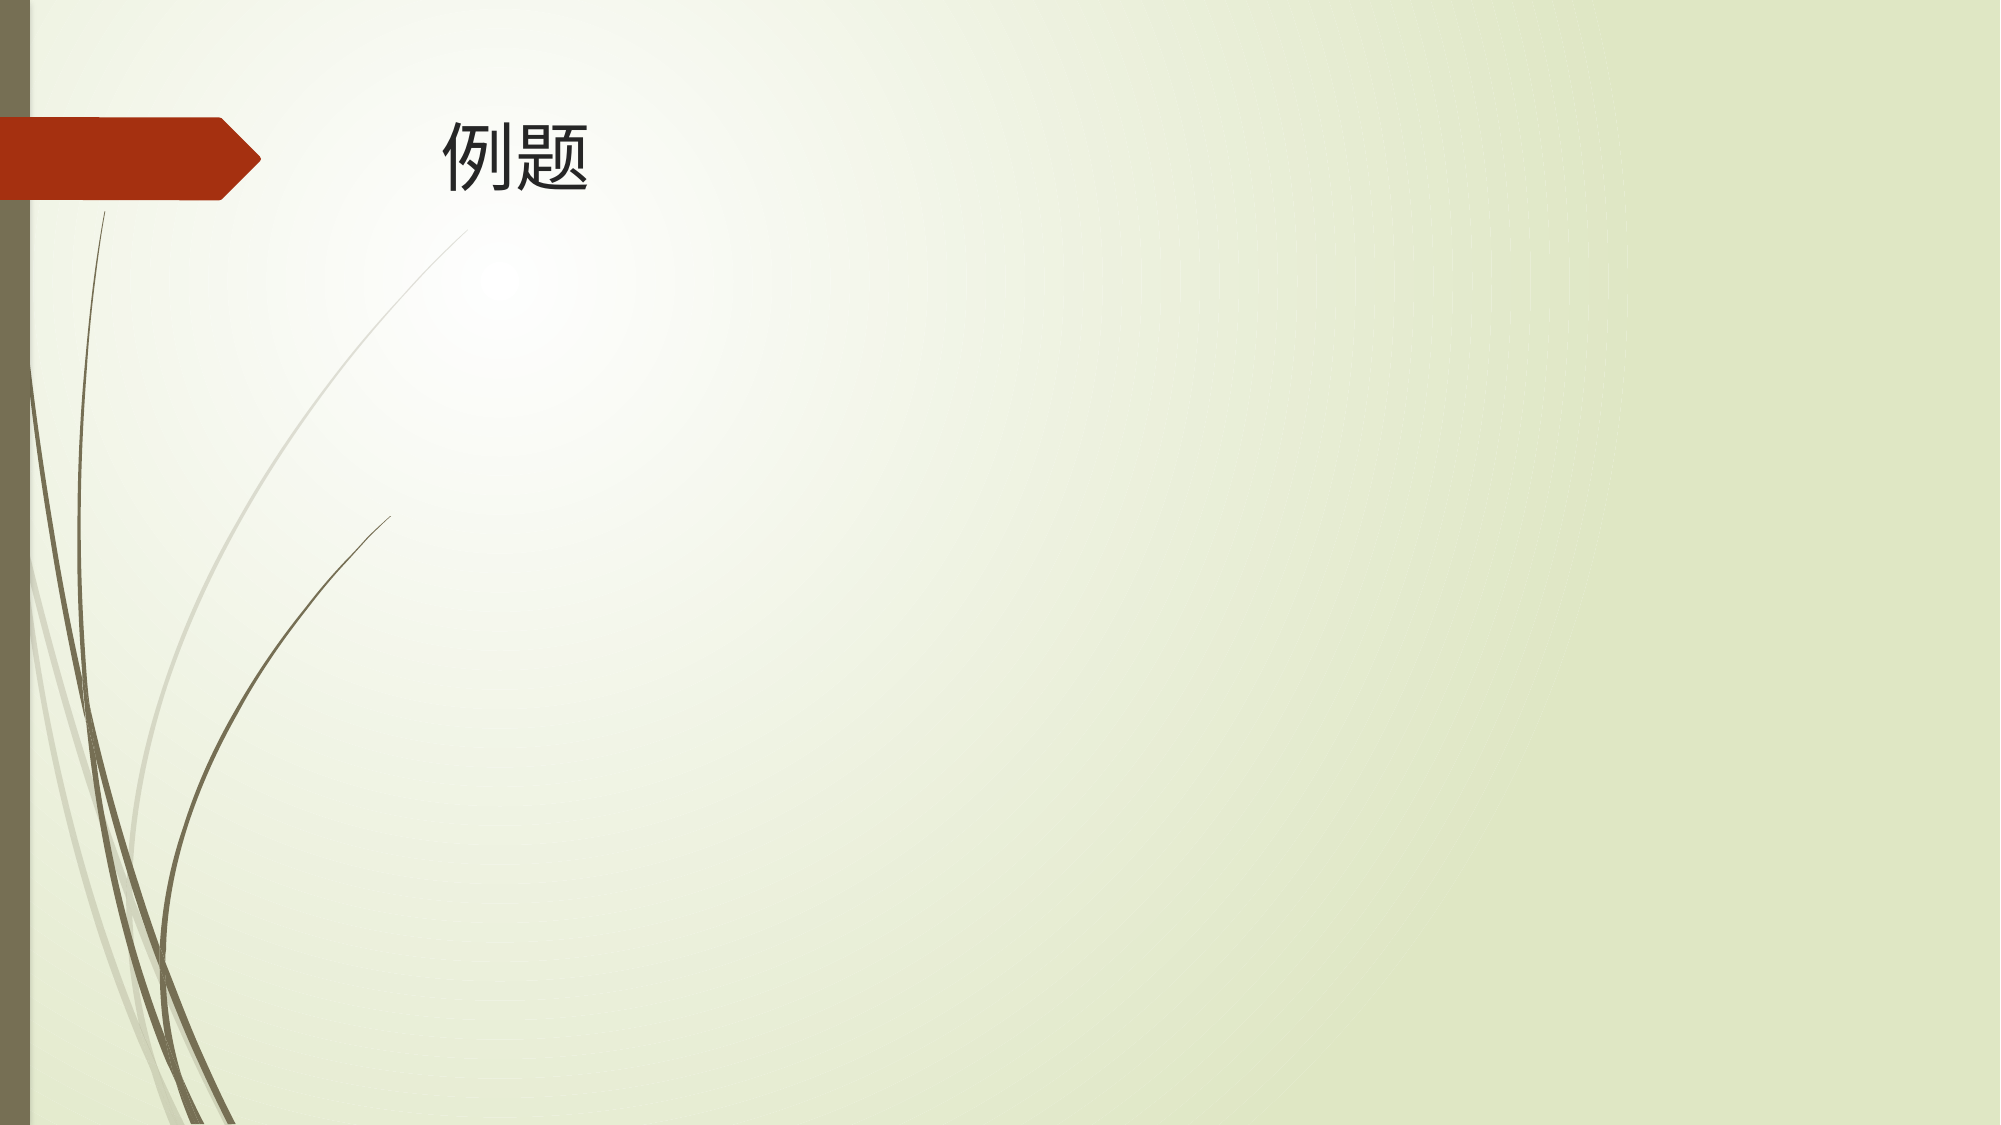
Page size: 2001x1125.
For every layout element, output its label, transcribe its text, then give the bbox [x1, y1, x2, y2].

title 例题 [425, 102, 1888, 313]
